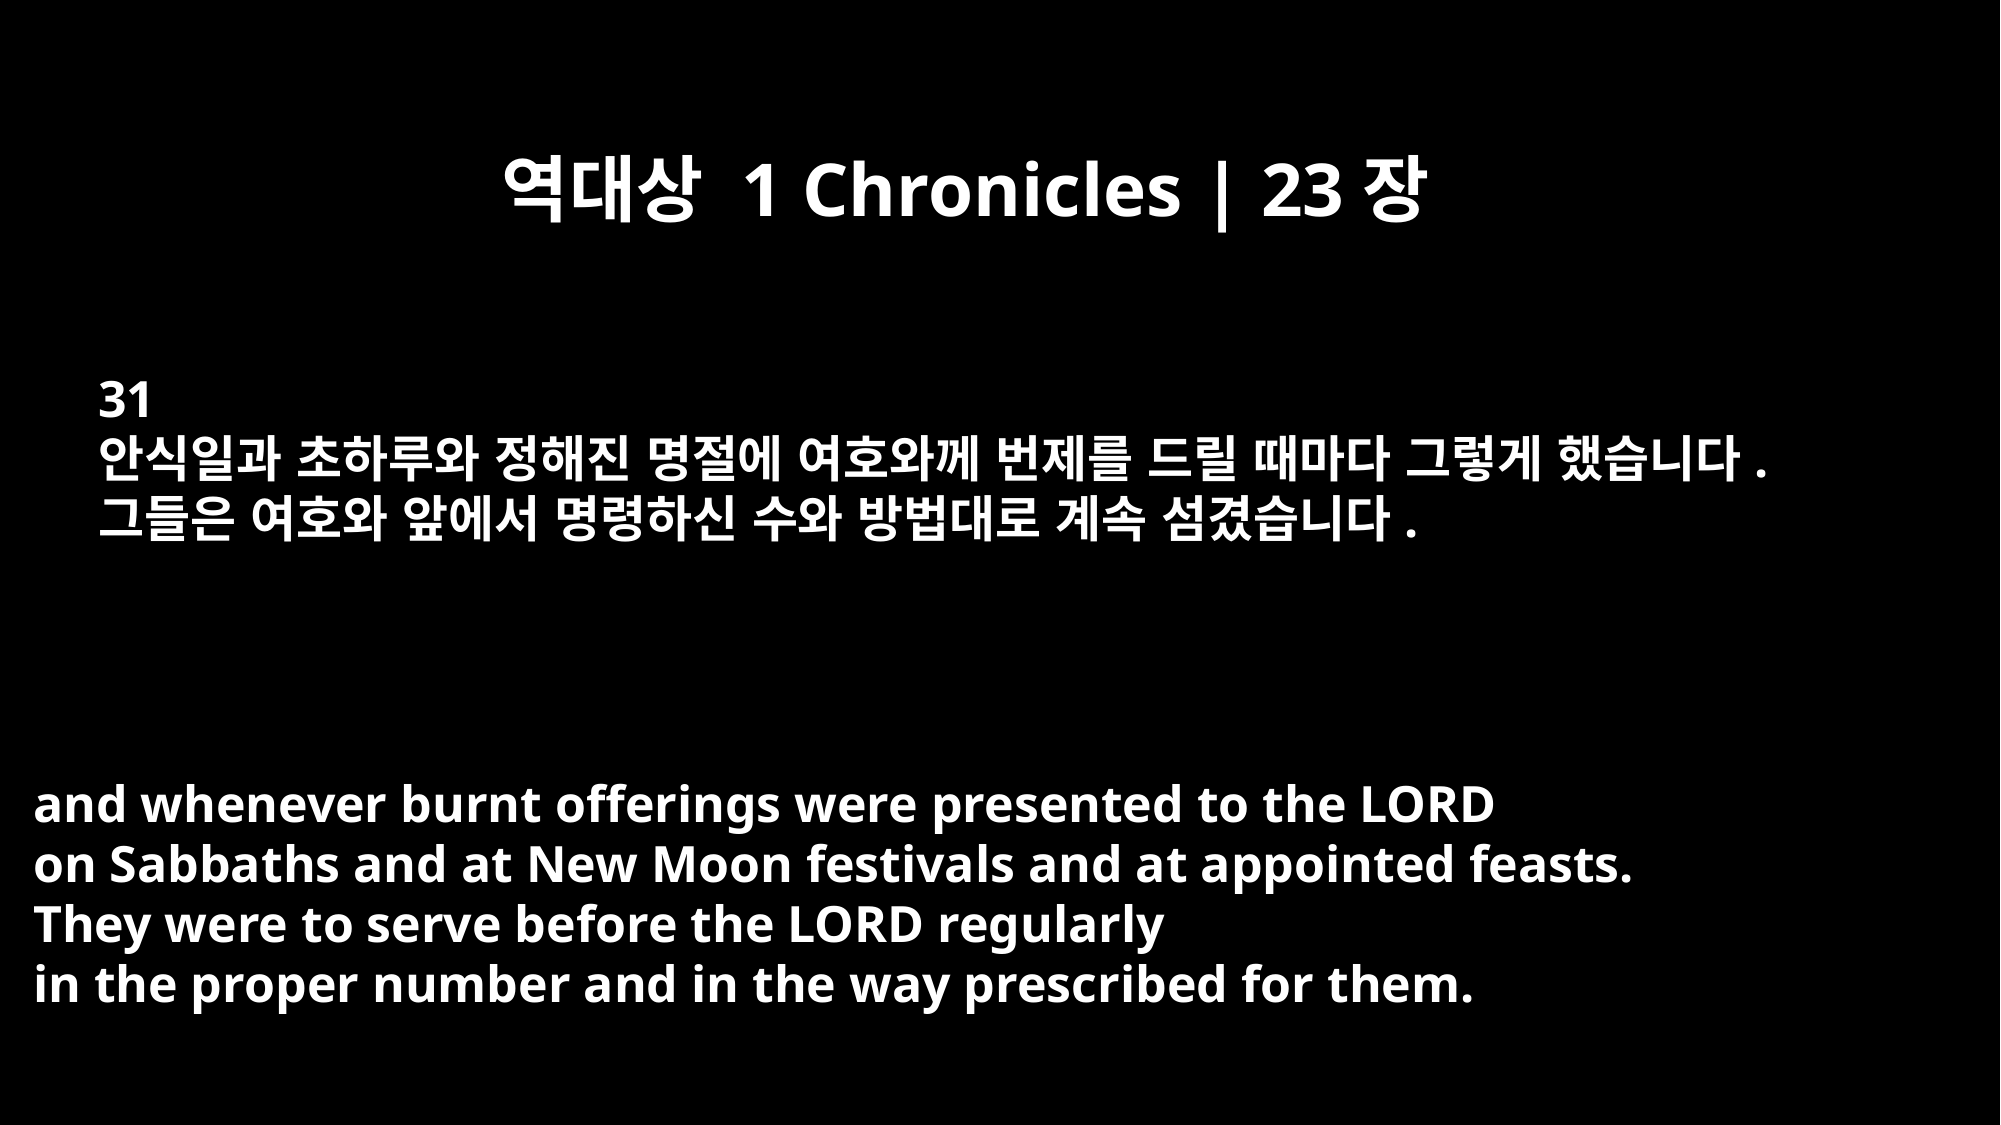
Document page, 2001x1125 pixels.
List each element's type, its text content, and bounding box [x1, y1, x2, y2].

text_box and whenever burnt offerings were presented to the LORD on Sabbaths and at New Moon festivals and at appointed feasts. They were to serve before the LORD regularly in the proper number and in the way prescribed for them. [18, 764, 1650, 1020]
text_box 31 안식일과 초하루와 정해진 명절에 여호와께 번제를 드릴 때마다 그렇게 했습니다. 그들은 여호와 앞에서 명령하신 수와 방법대로 계속 섬겼습니다. [83, 359, 1784, 555]
text_box 역대상 1 Chronicles | 23장 [487, 136, 1445, 239]
